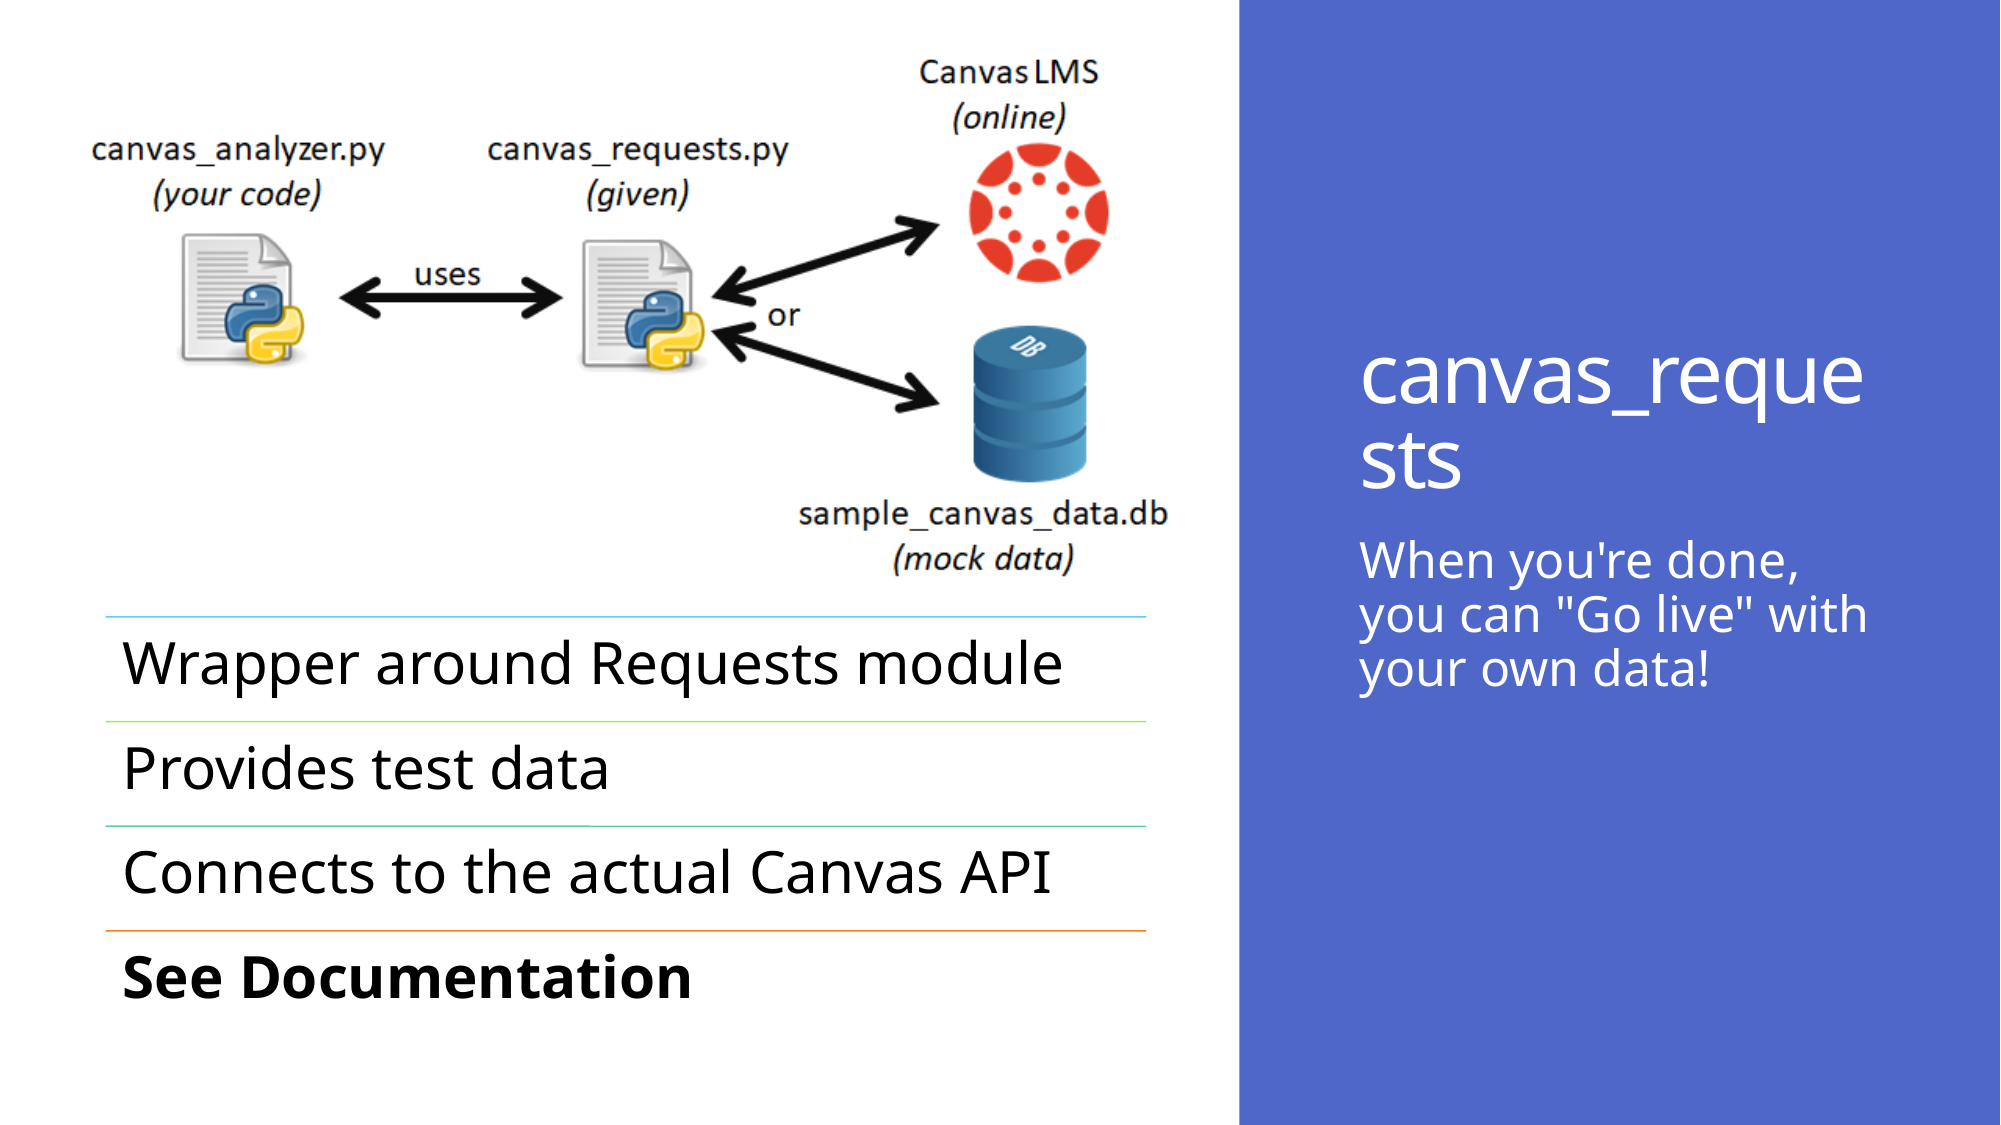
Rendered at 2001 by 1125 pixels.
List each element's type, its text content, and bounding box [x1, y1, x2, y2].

text_box When you're done, you can "Go live" with your own data! [1345, 527, 1885, 705]
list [105, 616, 1147, 1036]
text_box [1238, 0, 2000, 1125]
picture [68, 35, 1193, 604]
title canvas_requests [1345, 105, 1895, 737]
